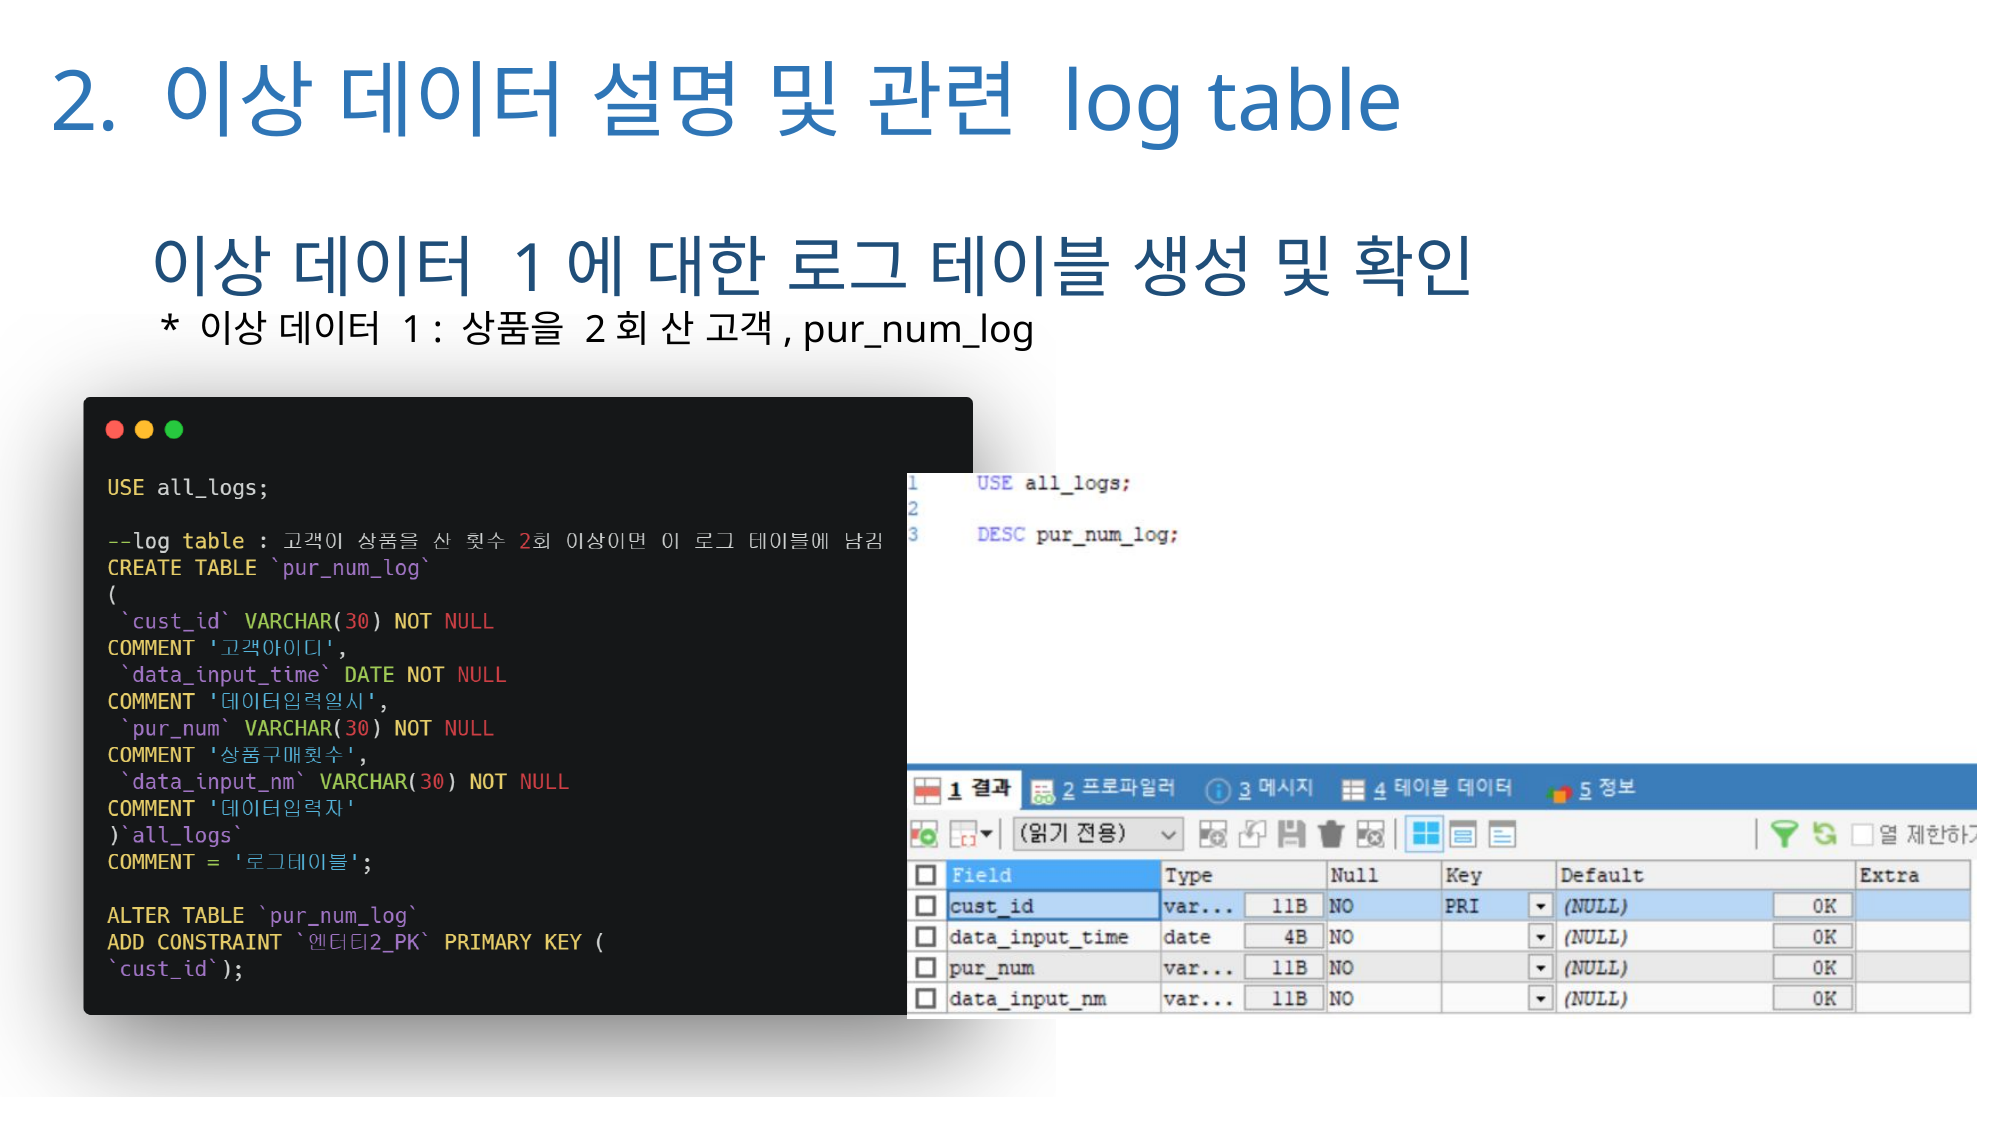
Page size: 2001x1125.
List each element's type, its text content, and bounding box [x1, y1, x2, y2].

text_box 이상 데이터 1에 대한 로그 테이블 생성 및 확인 * 이상 데이터 1 : 상품을 2회 산 고객, pur_num_log [135, 217, 1623, 438]
picture [0, 314, 1977, 1097]
text_box 2. 이상 데이터 설명 및 관련 log table [35, 40, 1562, 155]
